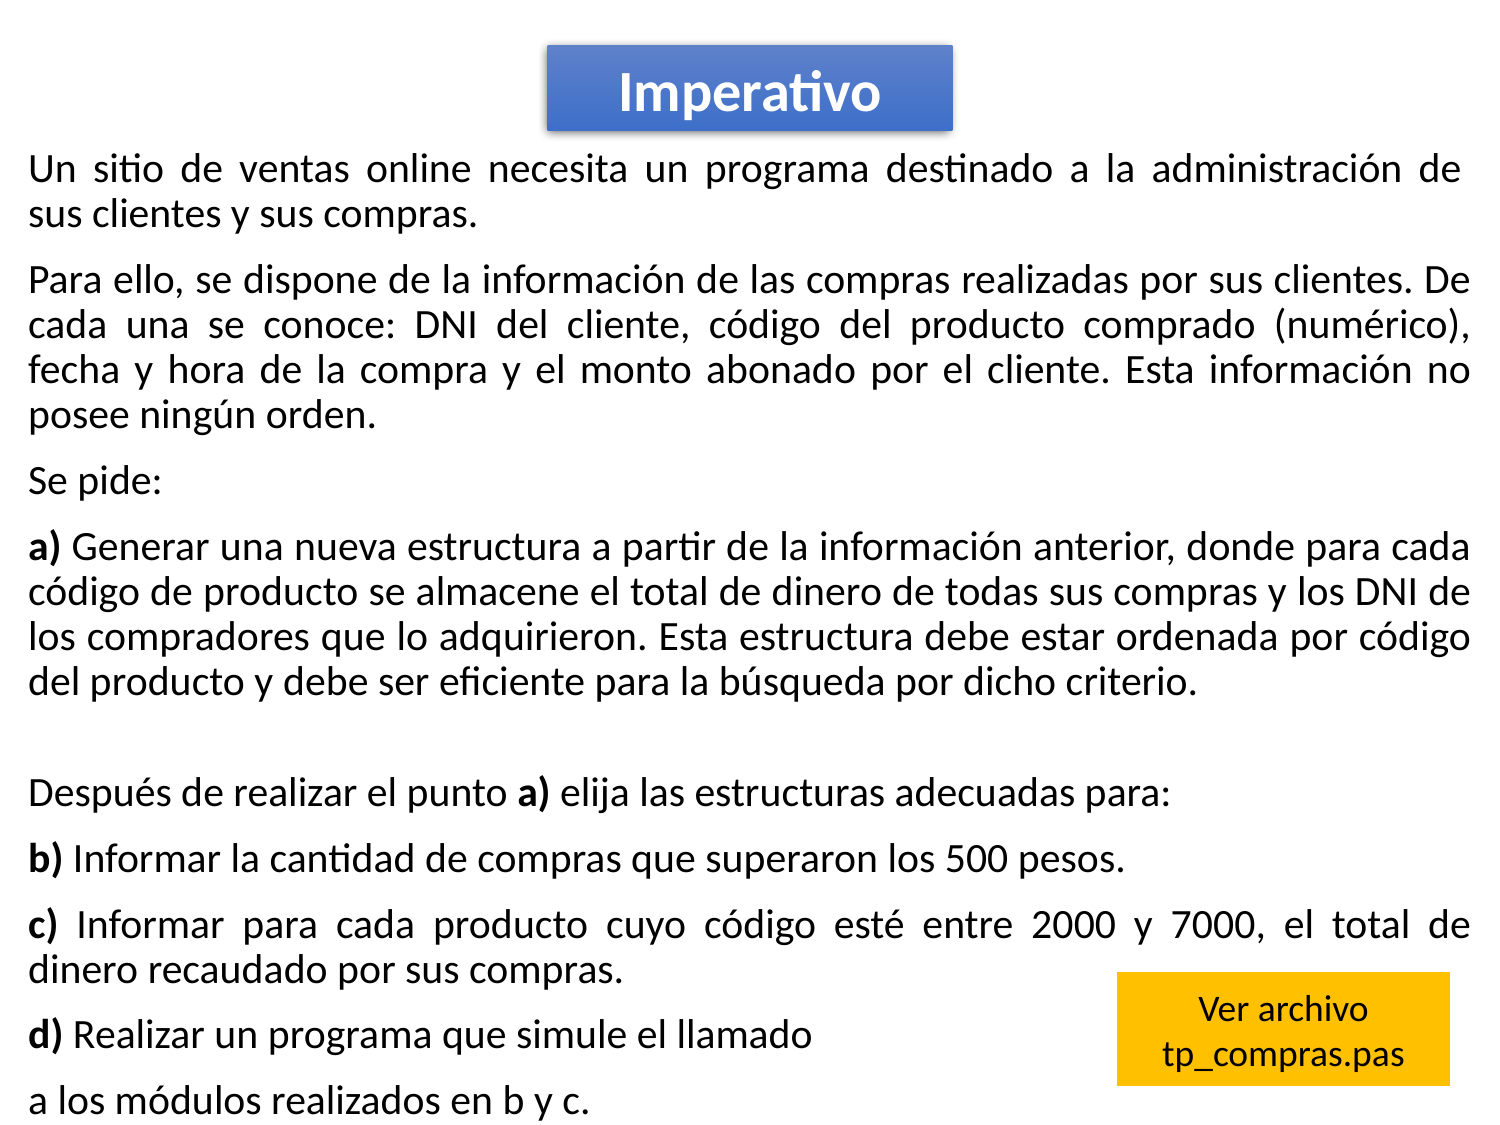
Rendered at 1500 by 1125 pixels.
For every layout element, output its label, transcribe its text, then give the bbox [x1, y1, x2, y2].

text_box Imperativo [547, 45, 953, 131]
text_box Ver archivo tp_compras.pas [1114, 969, 1453, 1089]
text_box Un sitio de ventas online necesita un programa destinado a la administración de sus clientes y sus compras. Para ello, se dispone de la información de las compras realizadas por sus clientes. De cada una se conoce: DNI del cliente, código del producto comprado (numérico), fecha y hora de la compra y el monto abonado por el cliente. Esta información no posee ningún orden. Se pide: a) Generar una nueva estructura a partir de la información anterior, donde para cada código de producto se almacene el total de dinero de todas sus compras y los DNI de los compradores que lo adquirieron. Esta estructura debe estar ordenada por código del producto y debe ser eficiente para la búsqueda por dicho criterio. Después de realizar el punto a) elija las estructuras adecuadas para: b) Informar la cantidad de compras que superaron los 500 pesos. c) Informar para cada producto cuyo código esté entre 2000 y 7000, el total de dinero recaudado por sus compras. d) Realizar un programa que simule el llamado a los módulos realizados en b y c. [13, 139, 1487, 1055]
